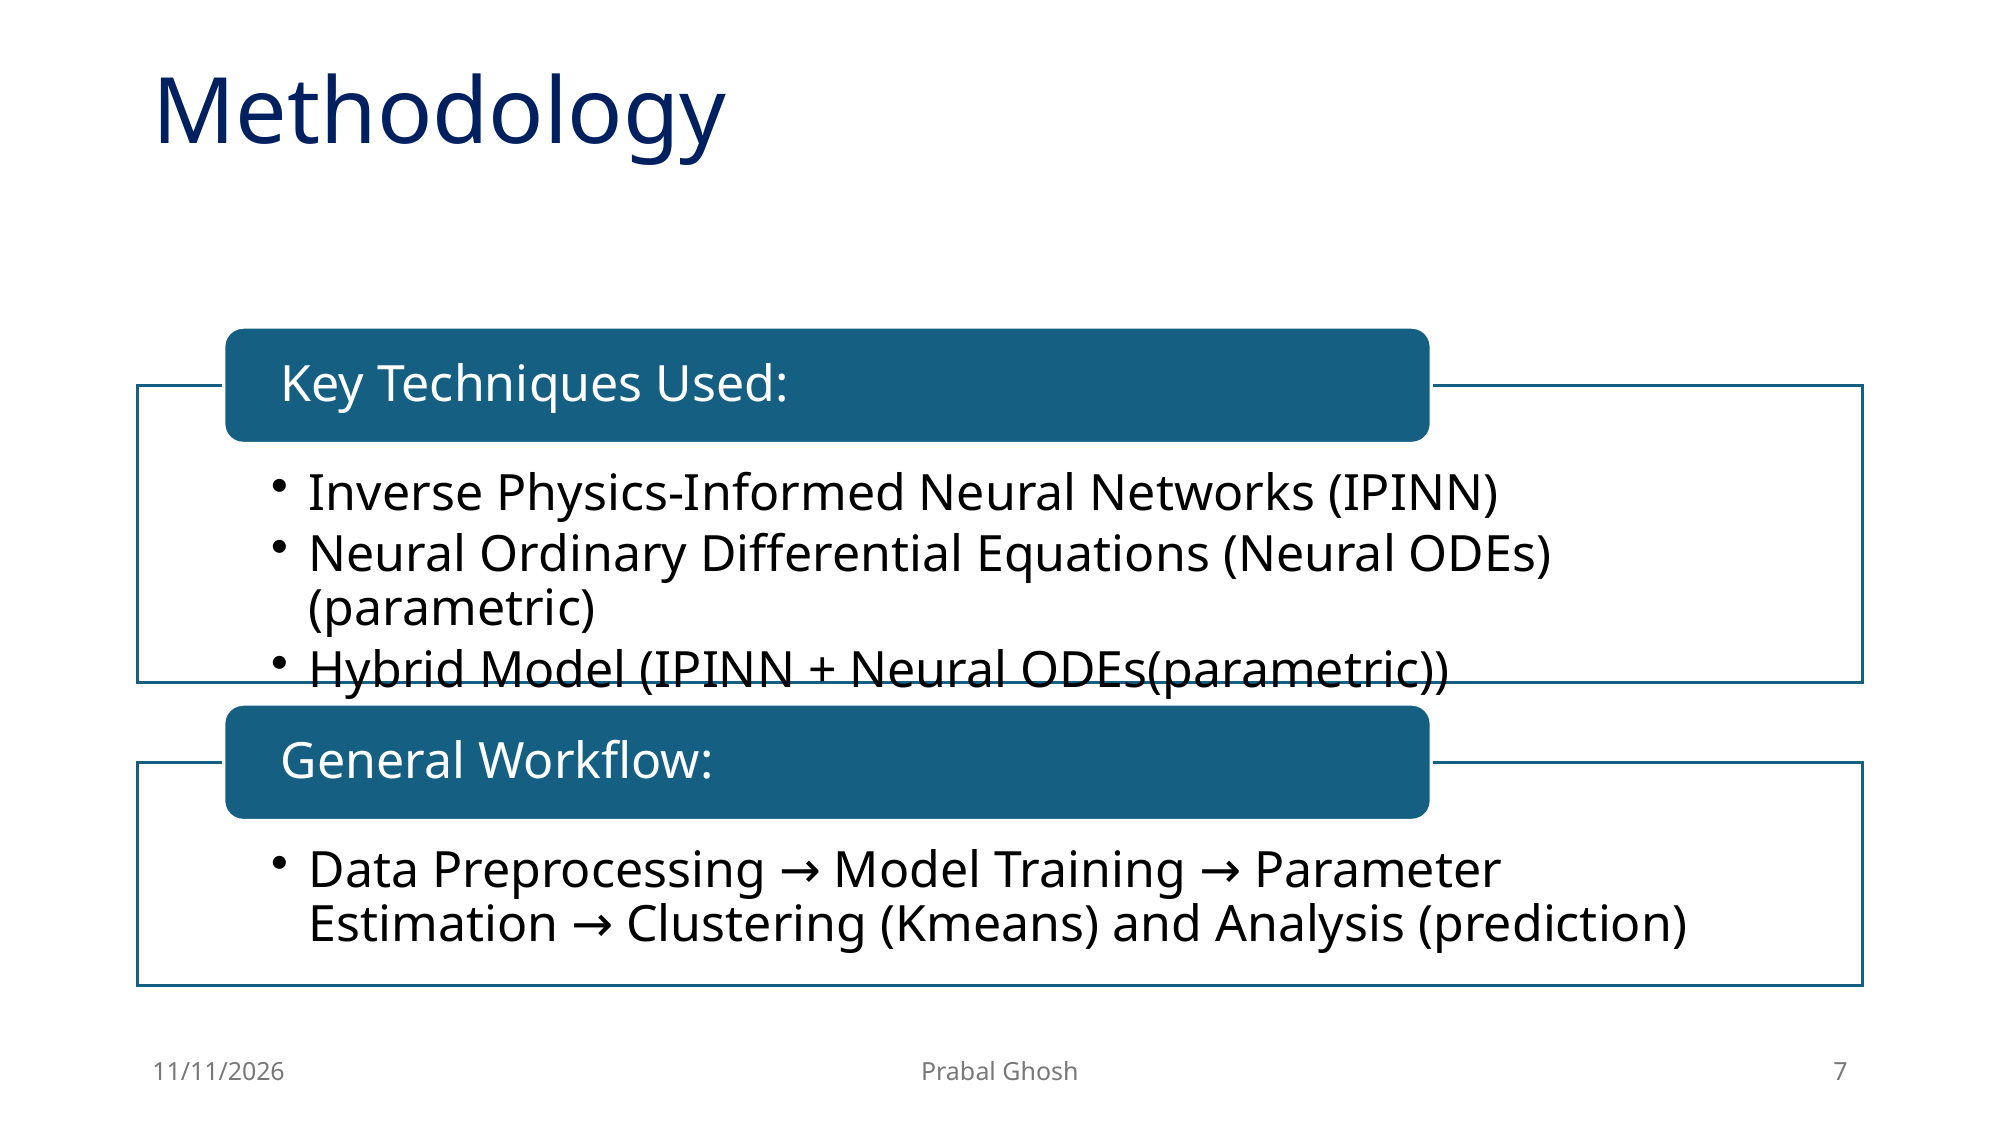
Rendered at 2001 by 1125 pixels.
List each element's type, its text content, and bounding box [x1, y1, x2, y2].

footer Prabal Ghosh [662, 1042, 1338, 1103]
title Methodology [137, 59, 1863, 278]
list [136, 298, 1863, 1014]
slide_number 7 [1412, 1042, 1863, 1103]
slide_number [137, 1042, 588, 1103]
